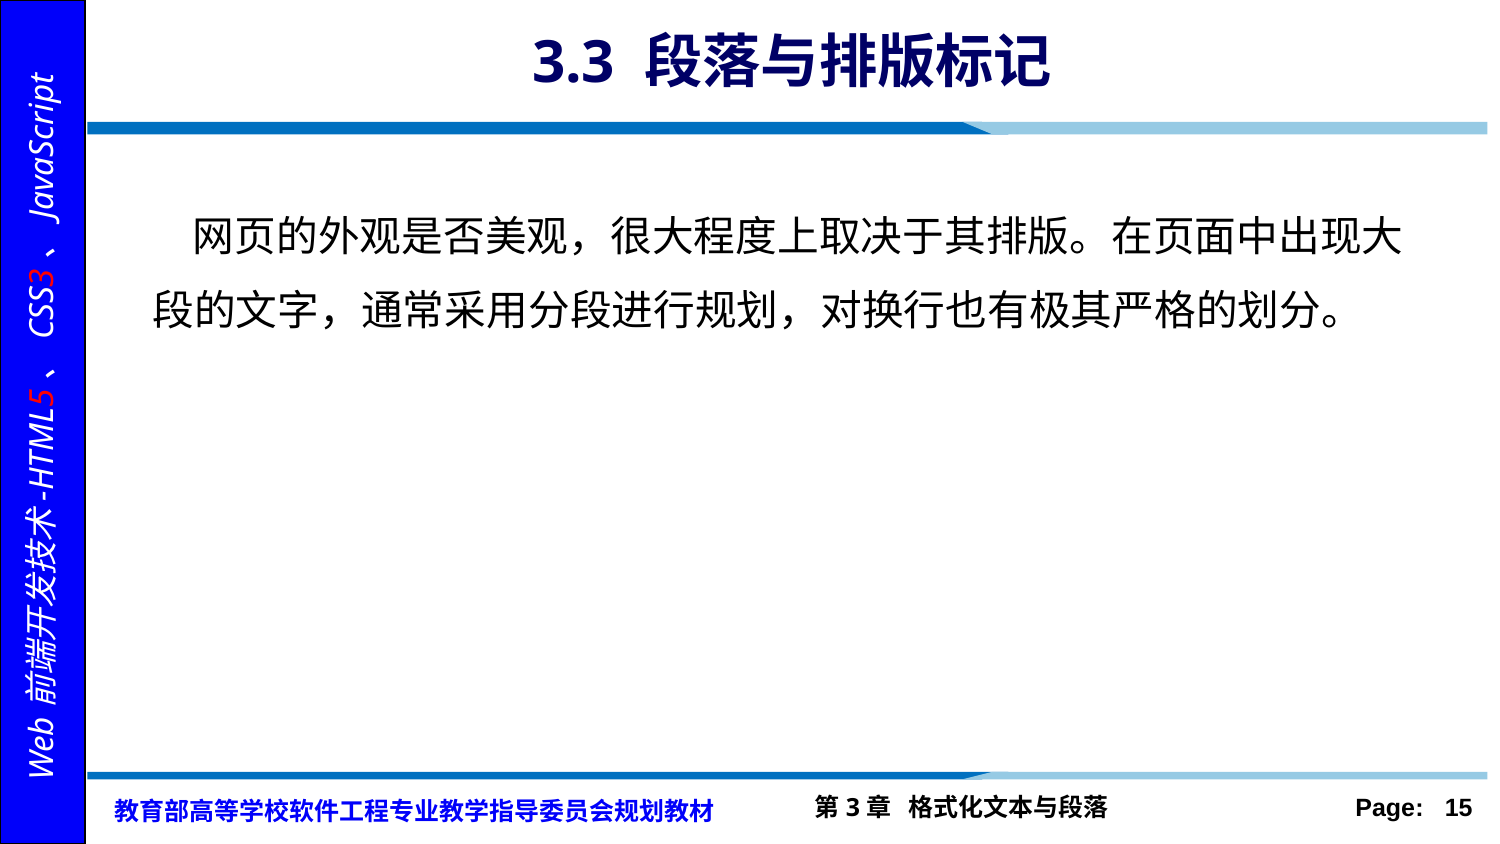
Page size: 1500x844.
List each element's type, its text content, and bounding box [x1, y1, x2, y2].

title 3.3 段落与排版标记 [161, 11, 1436, 106]
list 网页的外观是否美观，很大程度上取决于其排版。在页面中出现大段的文字，通常采用分段进行规划，对换行也有极其严格的划分。 [136, 183, 1436, 323]
